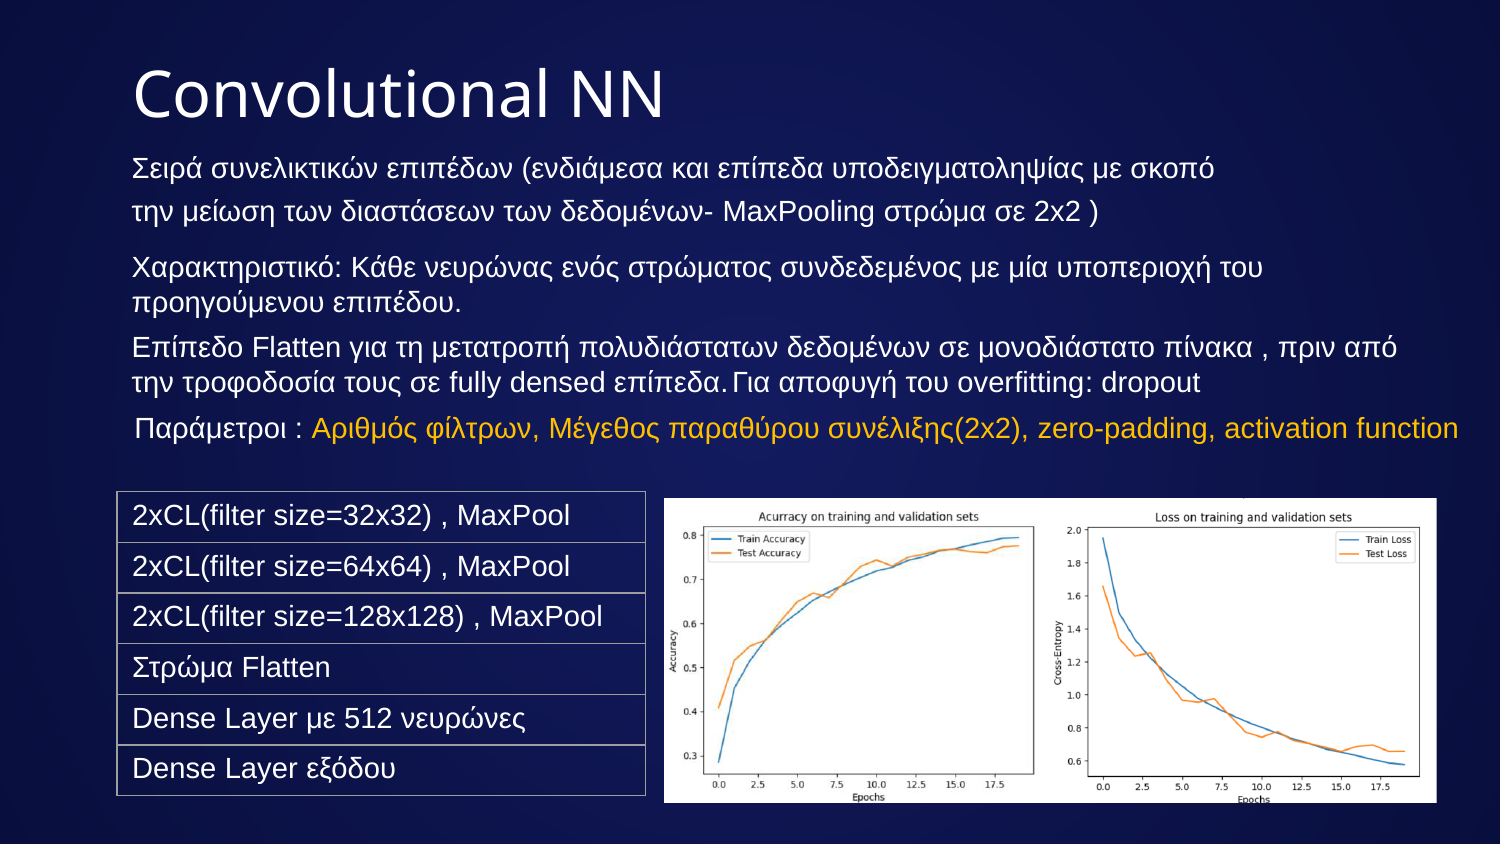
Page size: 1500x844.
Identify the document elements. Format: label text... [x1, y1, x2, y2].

table_cell 2xCL(filter size=64x64) , MaxPool [118, 543, 645, 592]
text_box Παράμετροι : Αριθμός φίλτρων, Μέγεθος παραθύρου συνέλιξης(2x2), zero-padding, activation function [119, 402, 1475, 452]
table_cell Dense Layer εξόδου [118, 746, 645, 795]
text_box Xαρακτηριστικό: Kάθε νευρώνας ενός στρώματος συνδεδεμένος με μία υποπεριοχή του προηγούμενου επιπέδου. [116, 240, 1470, 326]
table_cell Στρώμα Flatten [118, 644, 645, 694]
table_cell 2xCL(filter size=128x128) , MaxPool [118, 594, 645, 643]
text_box Σειρά συνελικτικών επιπέδων (ενδιάμεσα και επίπεδα υποδειγματοληψίας με σκοπό την μείωση των διαστάσεων των δεδομένων- MaxPooling στρώμα σε 2x2 ) [116, 141, 1267, 237]
title Convolutional NN [116, 38, 1383, 134]
picture [0, 0, 1500, 844]
text_box Επίπεδο Flatten για τη μετατροπή πολυδιάστατων δεδομένων σε μονοδιάστατο πίνακα , πριν από την τροφοδοσία τους σε fully densed επίπεδα. [116, 320, 1414, 406]
table_cell Dense Layer με 512 νευρώνες [118, 695, 645, 744]
table_header 2xCL(filter size=32x32) , MaxPool [118, 492, 645, 542]
